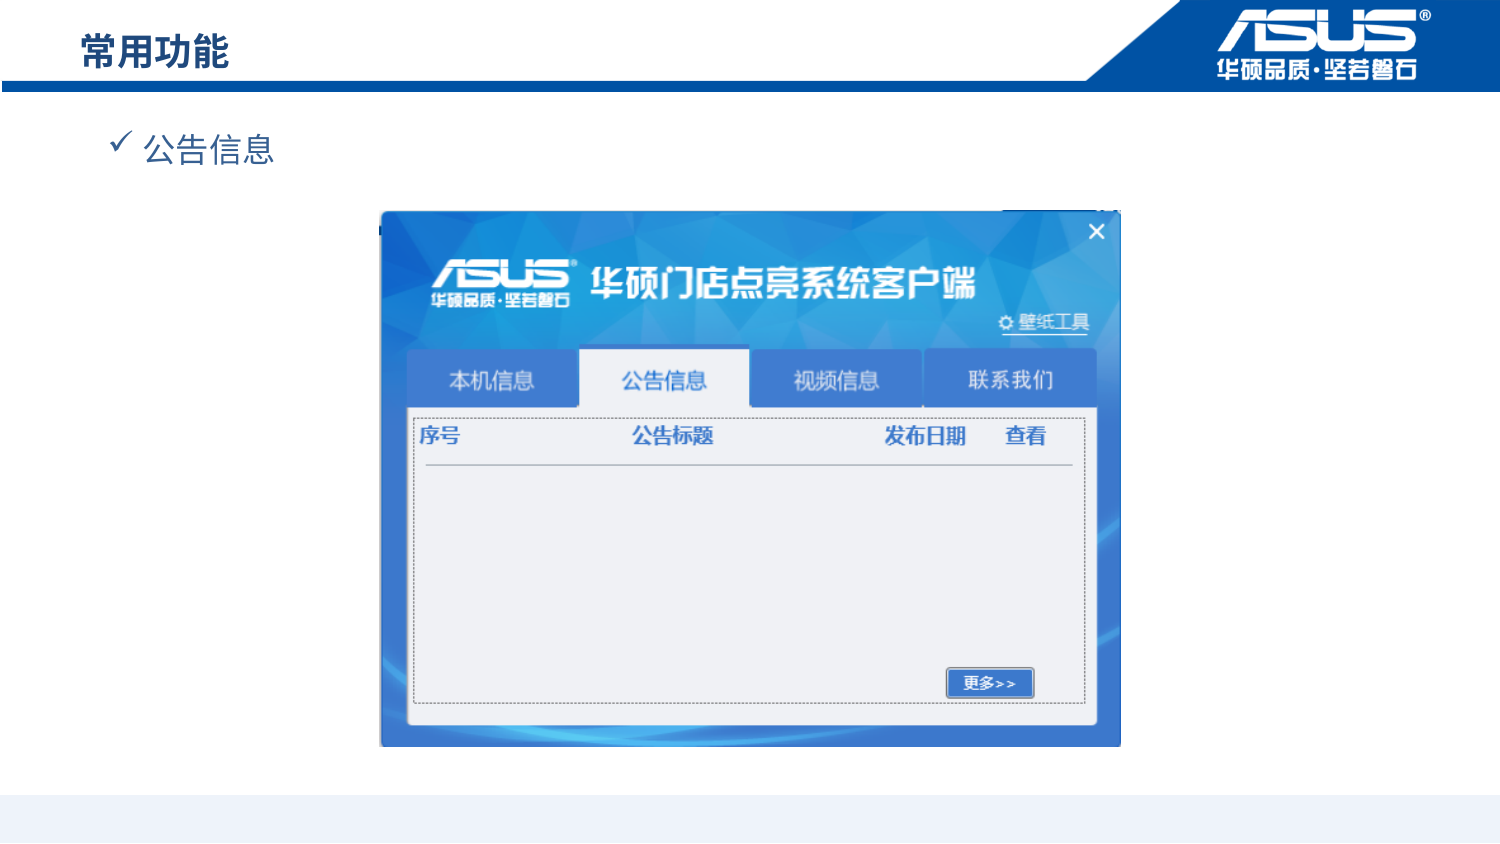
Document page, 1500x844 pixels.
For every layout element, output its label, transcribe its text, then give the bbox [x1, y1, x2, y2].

picture [0, 795, 1500, 843]
title 常用功能 [64, 20, 1069, 66]
text_box 公告信息 [53, 121, 1376, 177]
picture [0, 0, 1500, 92]
picture [379, 209, 1121, 748]
